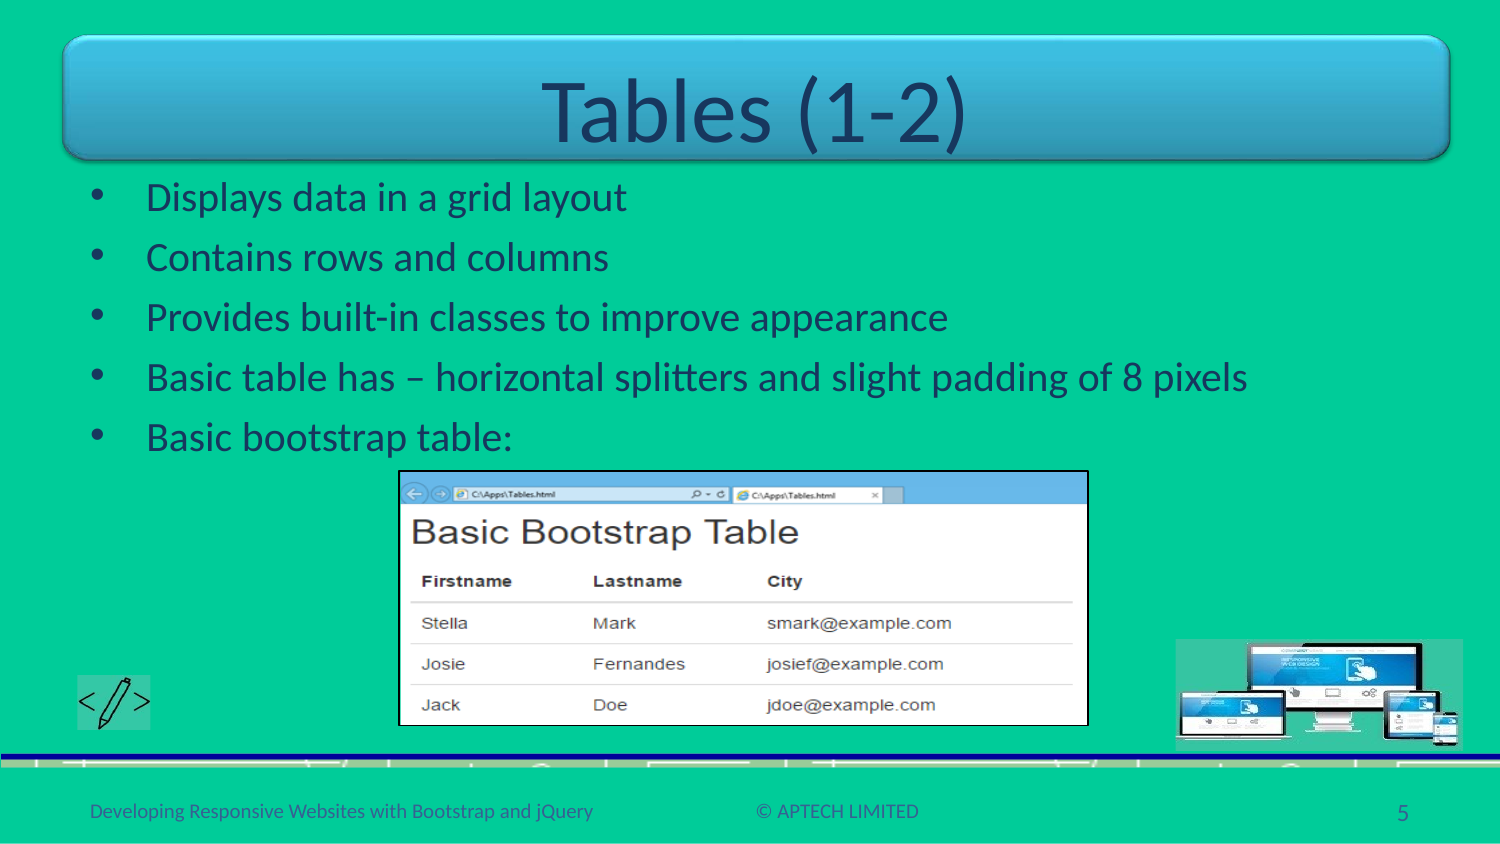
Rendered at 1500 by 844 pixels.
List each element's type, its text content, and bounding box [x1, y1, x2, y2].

text_box [399, 471, 1089, 726]
title Tables (1-2) [210, 50, 1290, 134]
picture [1, 639, 1500, 770]
slide_number ‹#› [1380, 795, 1414, 818]
text_box [55, 31, 1458, 188]
picture [77, 675, 151, 730]
slide_number Developing Responsive Websites with Bootstrap and jQuery [87, 796, 599, 816]
text_box © APTECH LIMITED [753, 796, 922, 816]
text_box Displays data in a grid layout Contains rows and columns Provides built-in classes to improve appearance Basic table has – horizontal splitters and slight padding of 8 pixels Basic bootstrap table: [87, 169, 1251, 387]
